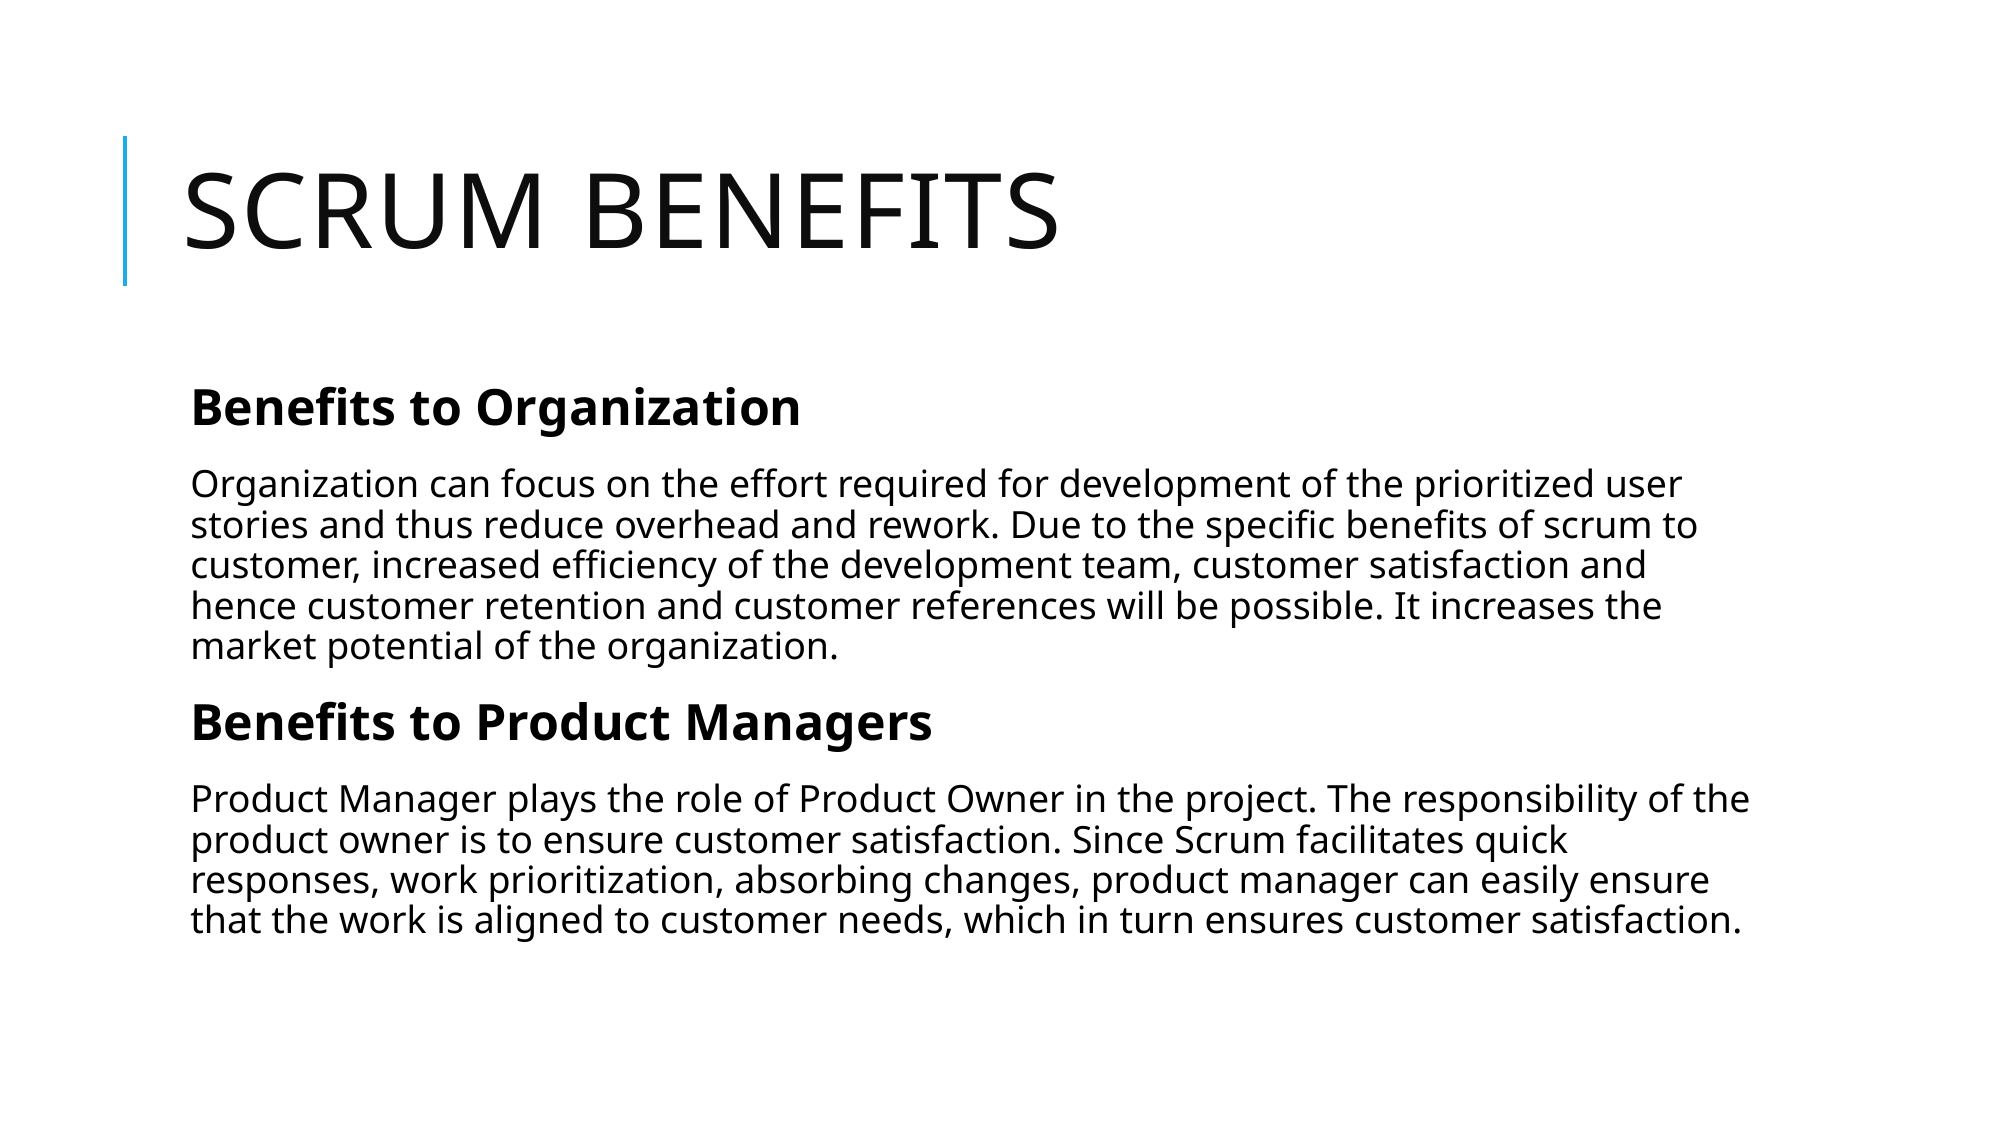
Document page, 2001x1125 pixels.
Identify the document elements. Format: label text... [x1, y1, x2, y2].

title Scrum benefits [168, 96, 1763, 342]
list Benefits to Organization Organization can focus on the effort required for development of the prioritized user stories and thus reduce overhead and rework. Due to the specific benefits of scrum to customer, increased efficiency of the development team, customer satisfaction and hence customer retention and customer references will be possible. It increases the market potential of the organization. Benefits to Product Managers Product Manager plays the role of Product Owner in the project. The responsibility of the product owner is to ensure customer satisfaction. Since Scrum facilitates quick responses, work prioritization, absorbing changes, product manager can easily ensure that the work is aligned to customer needs, which in turn ensures customer satisfaction. [168, 375, 1763, 1035]
